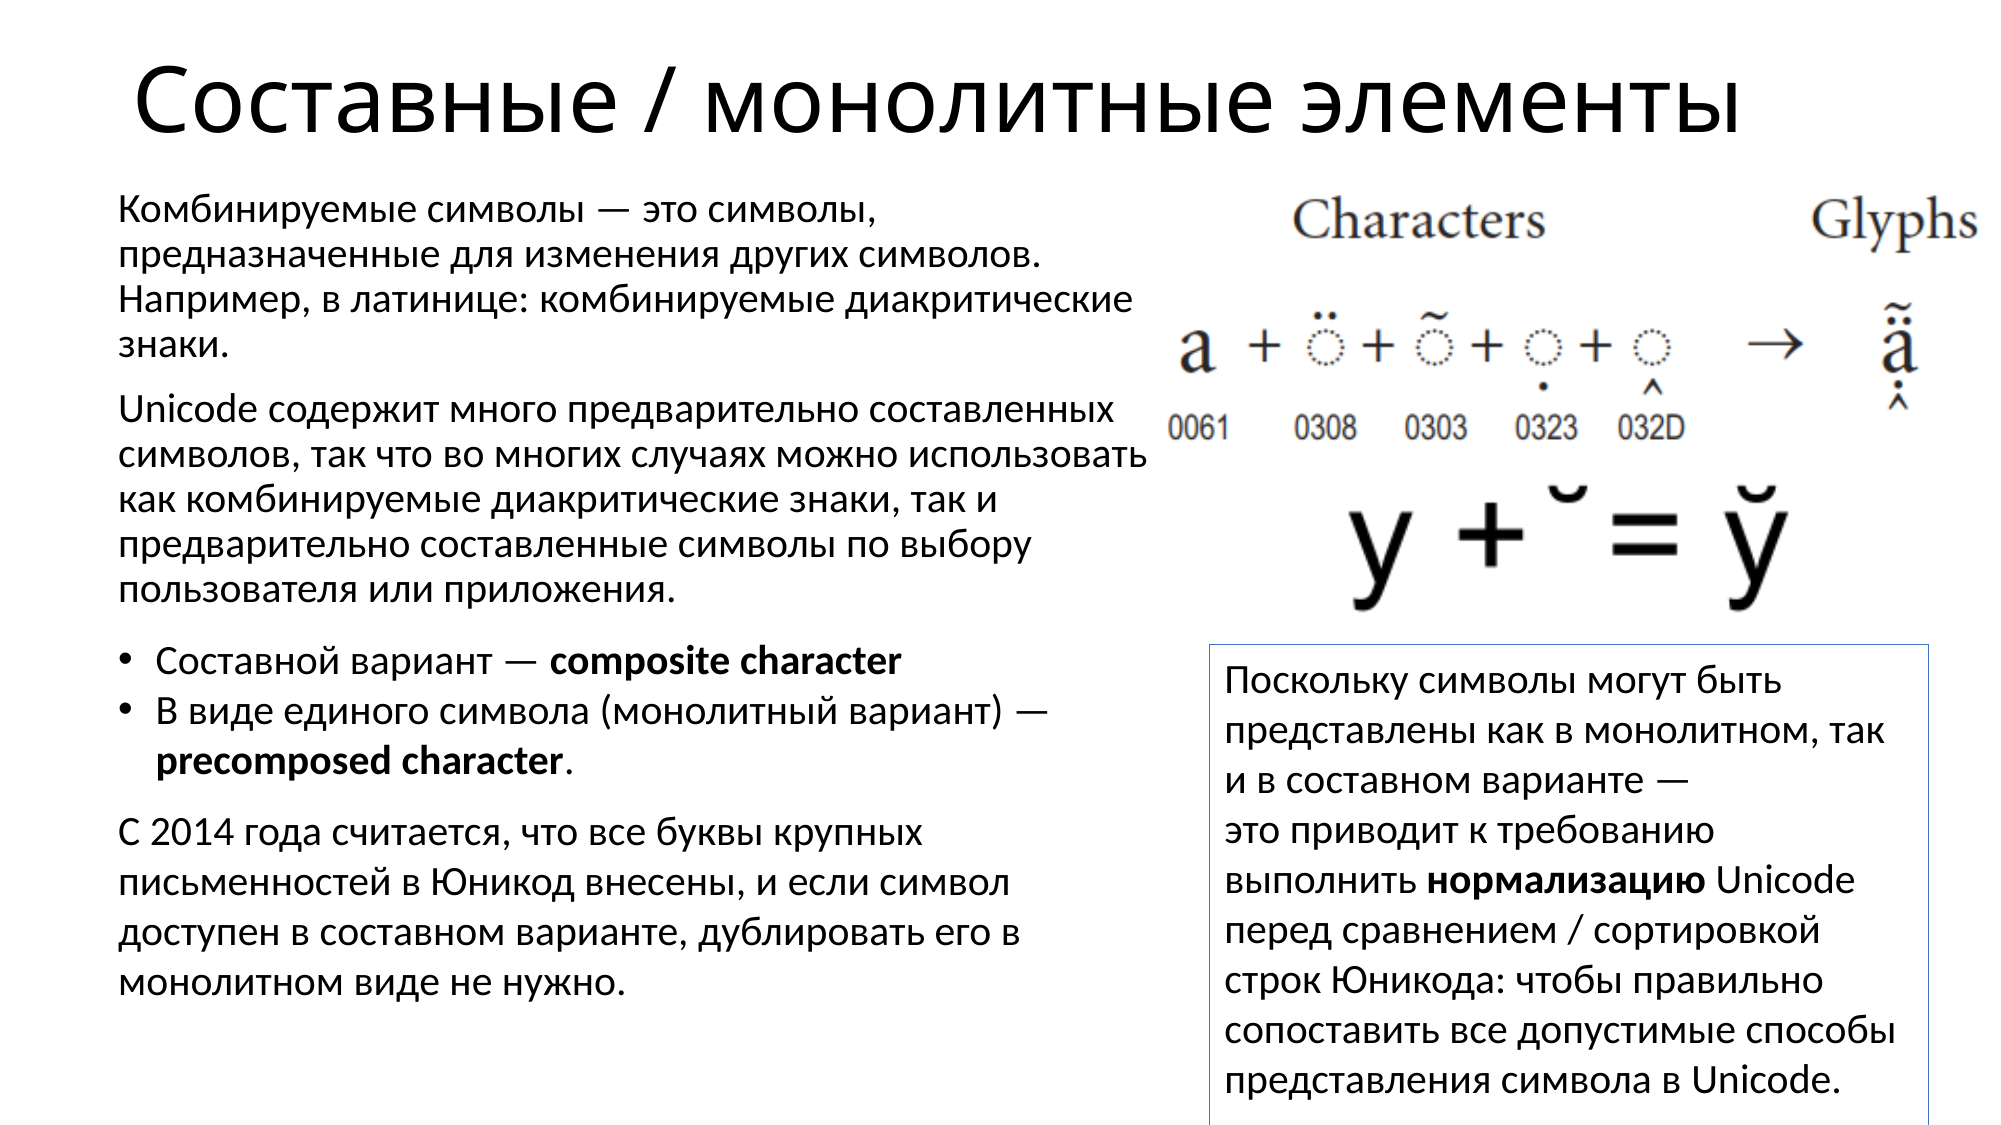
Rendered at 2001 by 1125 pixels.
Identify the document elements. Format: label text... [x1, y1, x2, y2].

picture [1339, 476, 1799, 621]
title Составные / монолитные элементы [117, 44, 1843, 162]
list Комбинируемые символы — это символы, предназначенные для изменения других символов. Например, в латинице: комбинируемые диакритические знаки. Unicode содержит много предварительно составленных символов, так что во многих случаях можно использовать как комбинируемые диакритические знаки, так и предварительно составленные символы по выбору пользователя или приложения. Составной вариант — composite character В виде единого символа (монолитный вариант) — precomposed character. С 2014 года считается, что все буквы крупных письменностей в Юникод внесены, и если символ доступен в составном варианте, дублировать его в монолитном виде не нужно. [103, 178, 1183, 1066]
text_box Поскольку символы могут быть представлены как в монолитном, так и в составном варианте — это приводит к требованию выполнить нормализацию Unicode перед сравнением / сортировкой строк Юникода: чтобы правильно сопоставить все допустимые способы представления символа в Unicode. [1209, 644, 1929, 1125]
picture [1162, 176, 1990, 452]
